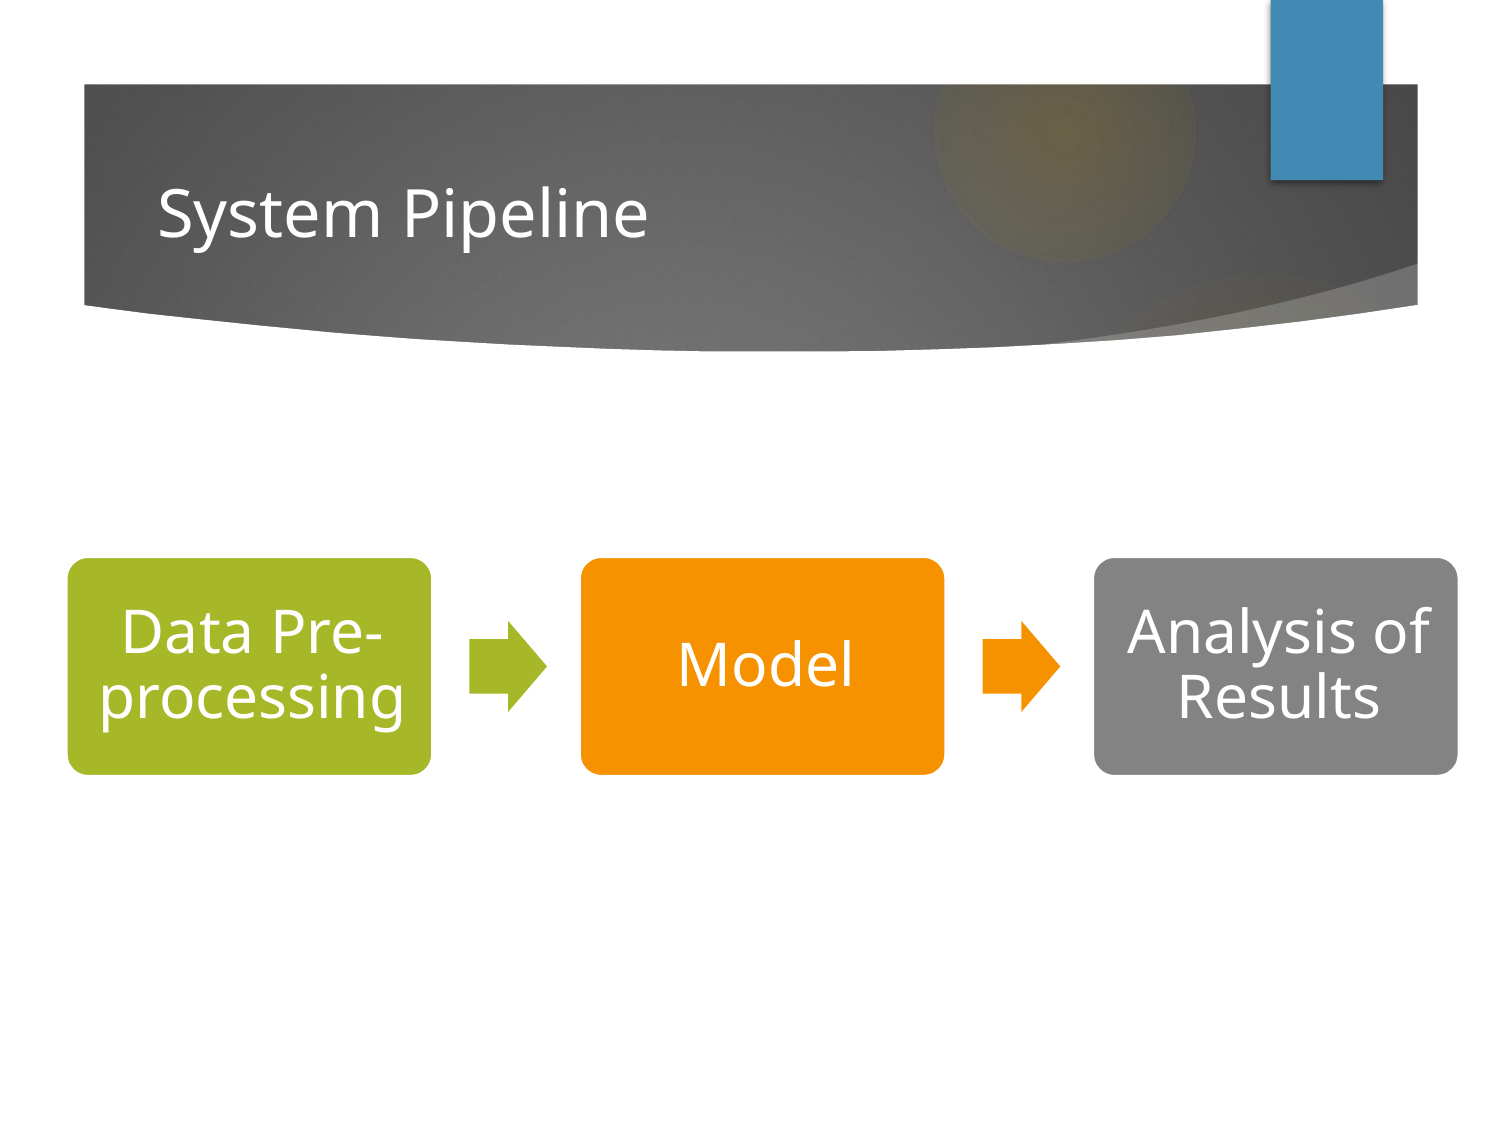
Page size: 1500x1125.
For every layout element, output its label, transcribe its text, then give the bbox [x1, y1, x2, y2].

title System Pipeline [142, 152, 1183, 269]
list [64, 368, 1461, 965]
